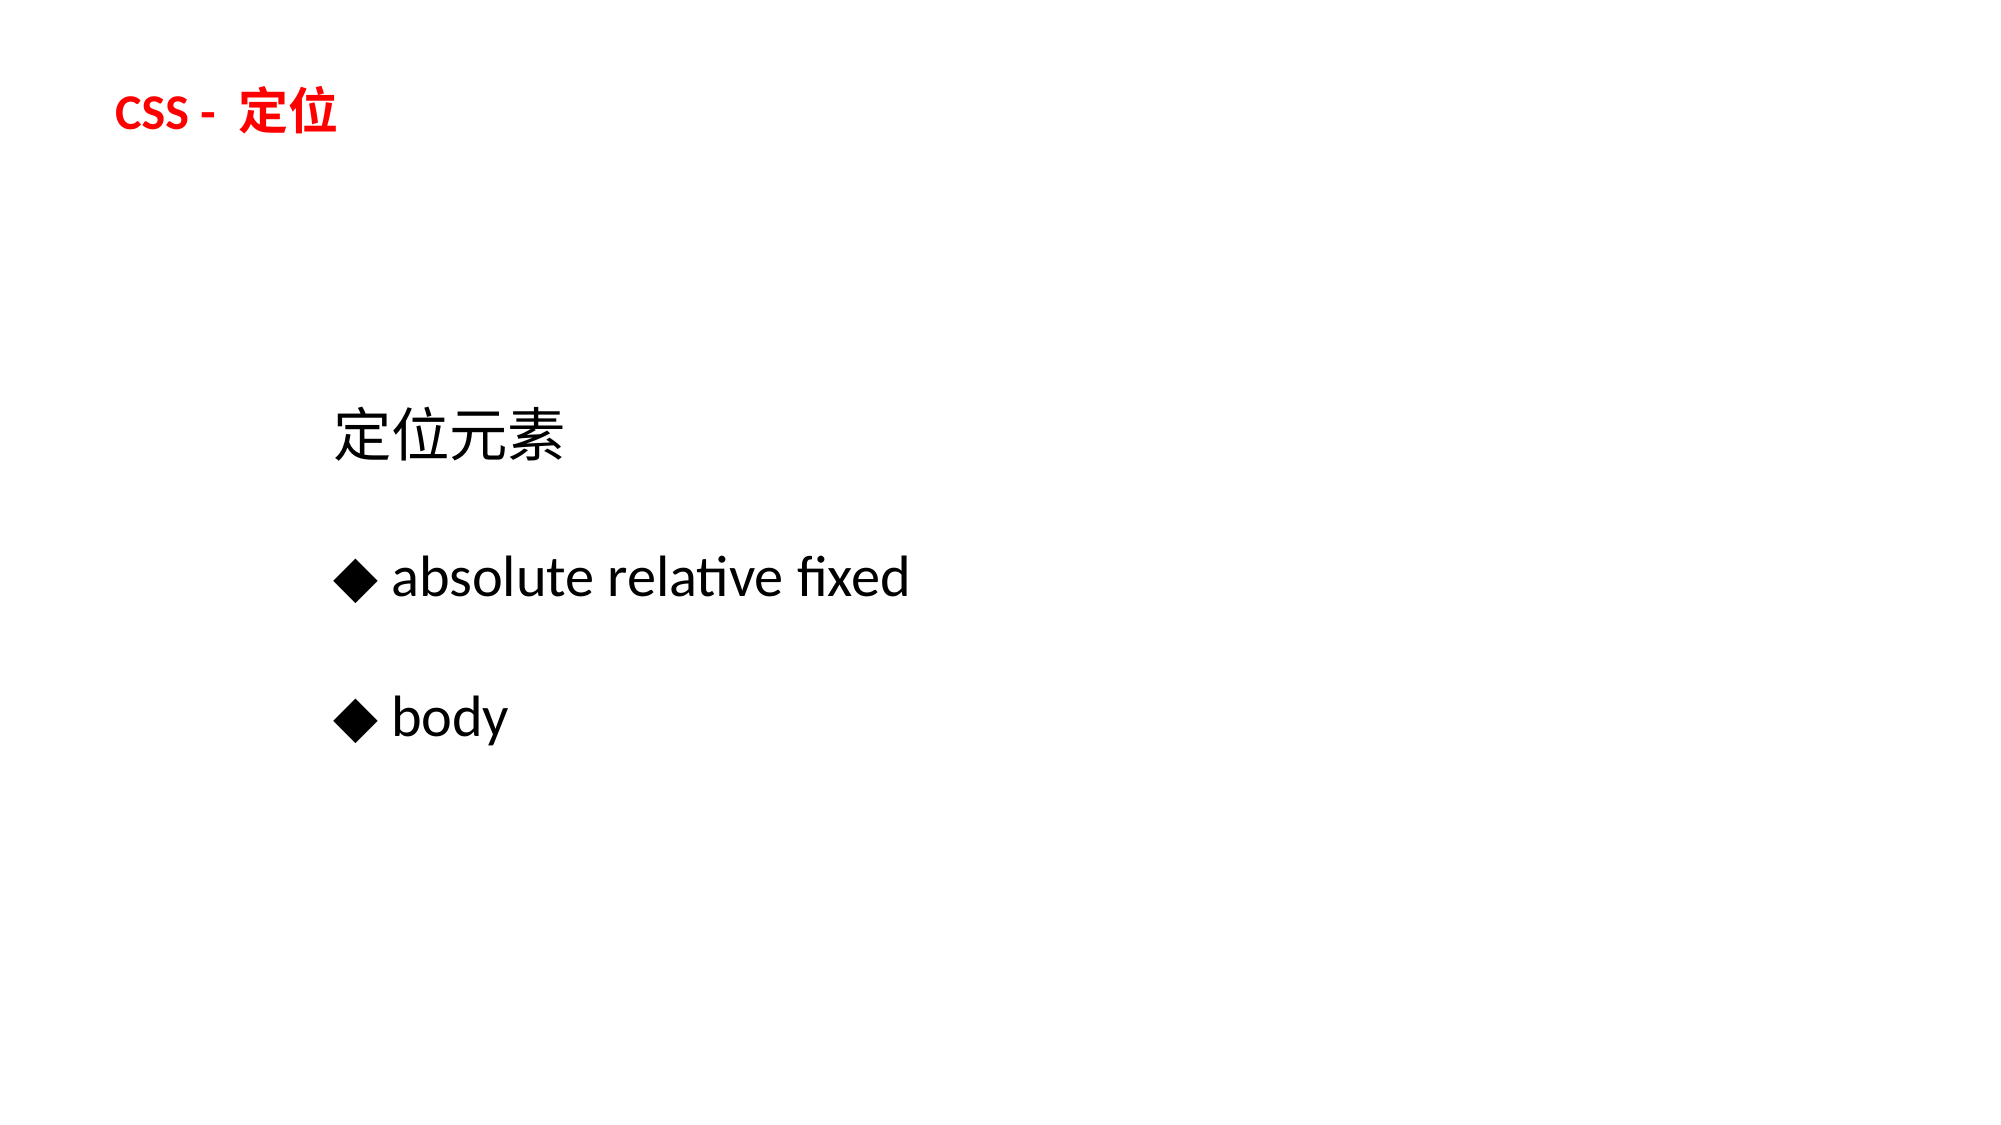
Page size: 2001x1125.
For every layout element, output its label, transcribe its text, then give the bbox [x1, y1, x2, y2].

text_box 定位元素 ◆ absolute relative fixed ◆ body [318, 390, 1308, 756]
text_box CSS - 定位 [100, 60, 923, 147]
